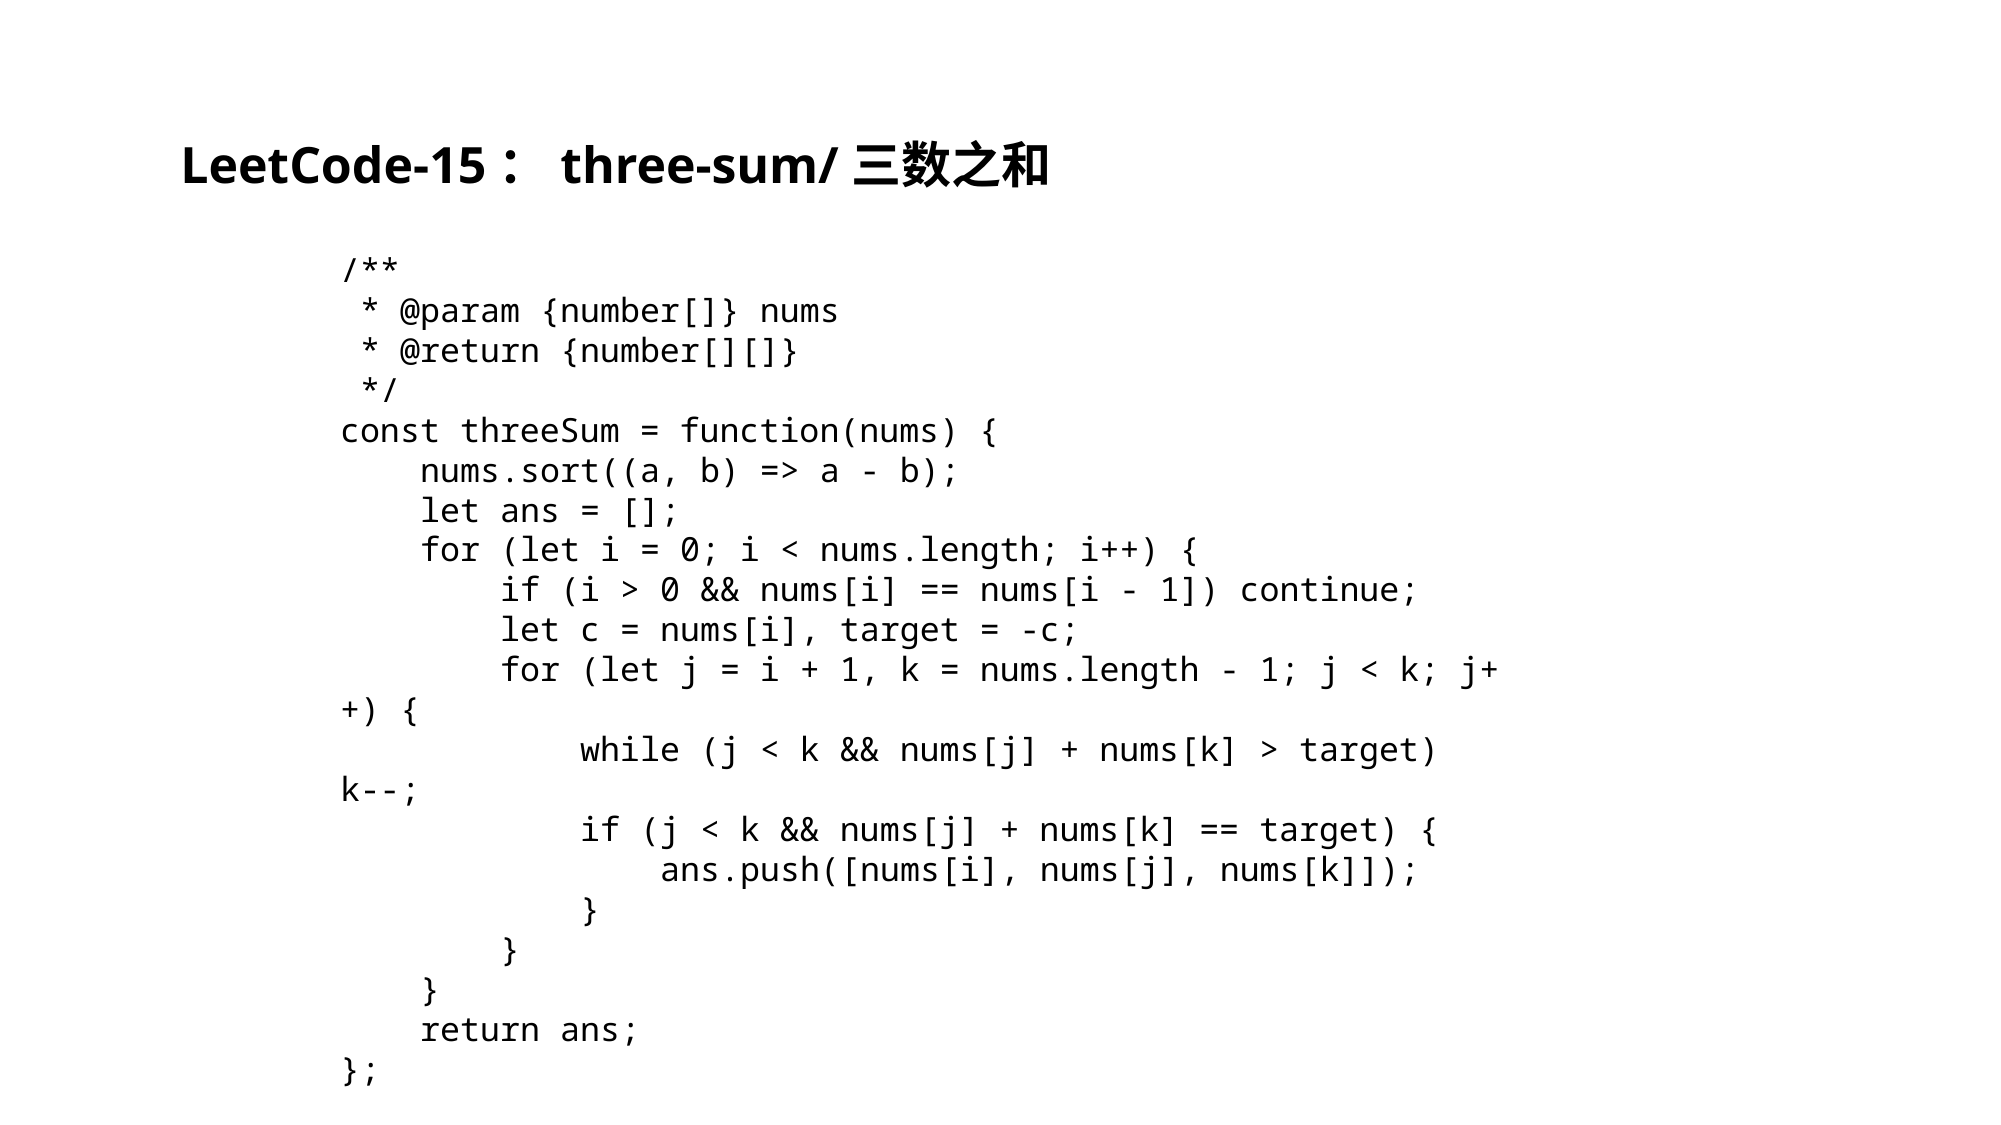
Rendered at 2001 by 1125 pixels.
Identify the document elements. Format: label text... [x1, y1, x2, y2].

text_box LeetCode-15：three-sum/三数之和 [165, 125, 1074, 201]
text_box /** * @param {number[]} nums * @return {number[][]} */ const threeSum = function(nums) { nums.sort((a, b) => a - b); let ans = []; for (let i = 0; i < nums.length; i++) { if (i > 0 && nums[i] == nums[i - 1]) continue; let c = nums[i], target = -c; for (let j = i + 1, k = nums.length - 1; j < k; j++) { while (j < k && nums[j] + nums[k] > target) k--; if (j < k && nums[j] + nums[k] == target) { ans.push([nums[i], nums[j], nums[k]]); } } } return ans; }; [325, 241, 1516, 1095]
